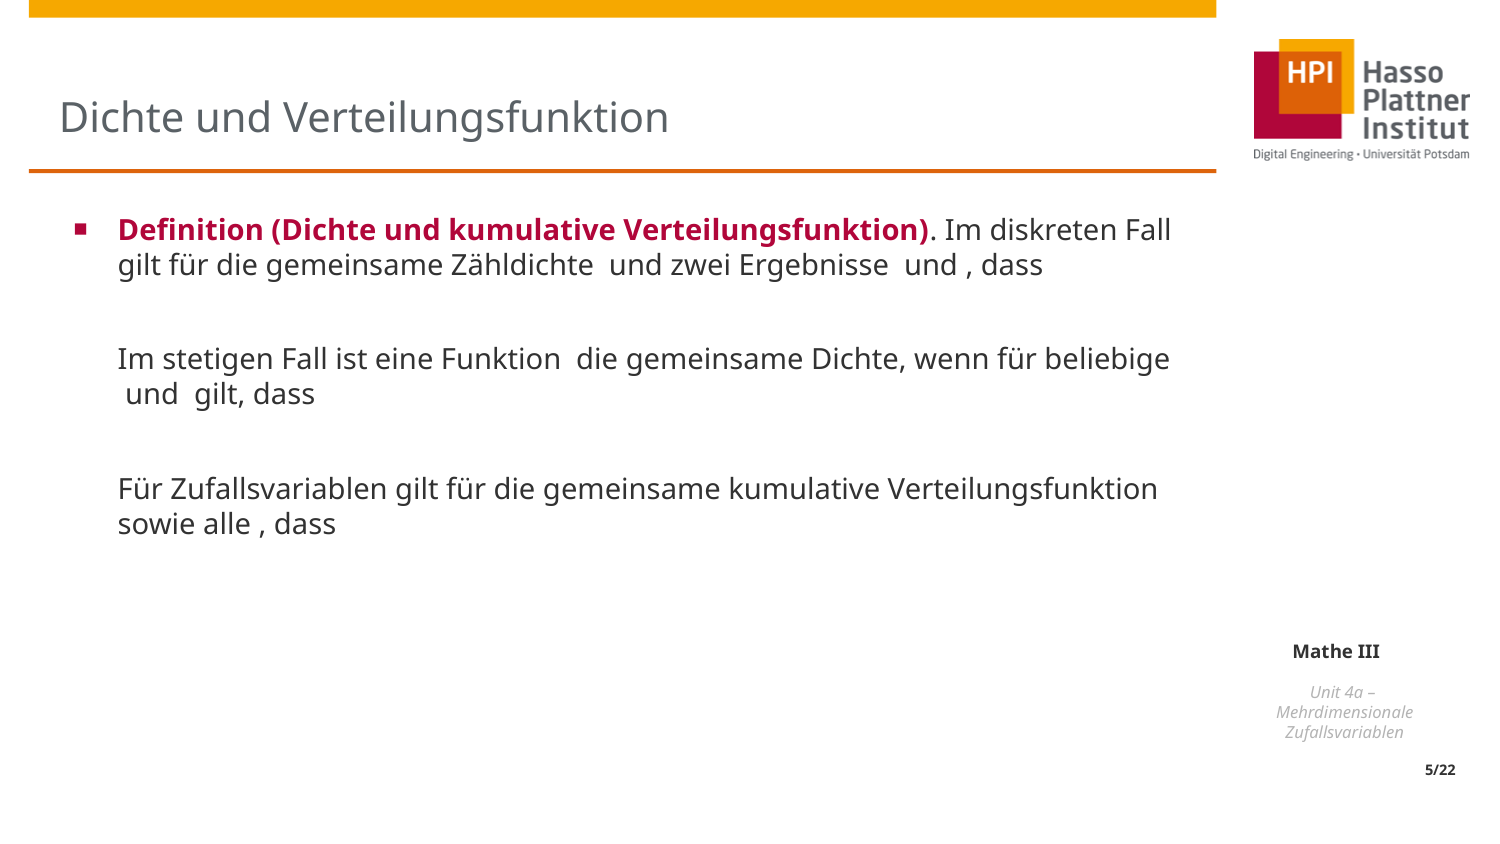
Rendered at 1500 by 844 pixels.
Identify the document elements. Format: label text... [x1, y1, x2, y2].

title Dichte und Verteilungsfunktion [58, 17, 1187, 170]
picture [1254, 39, 1470, 161]
